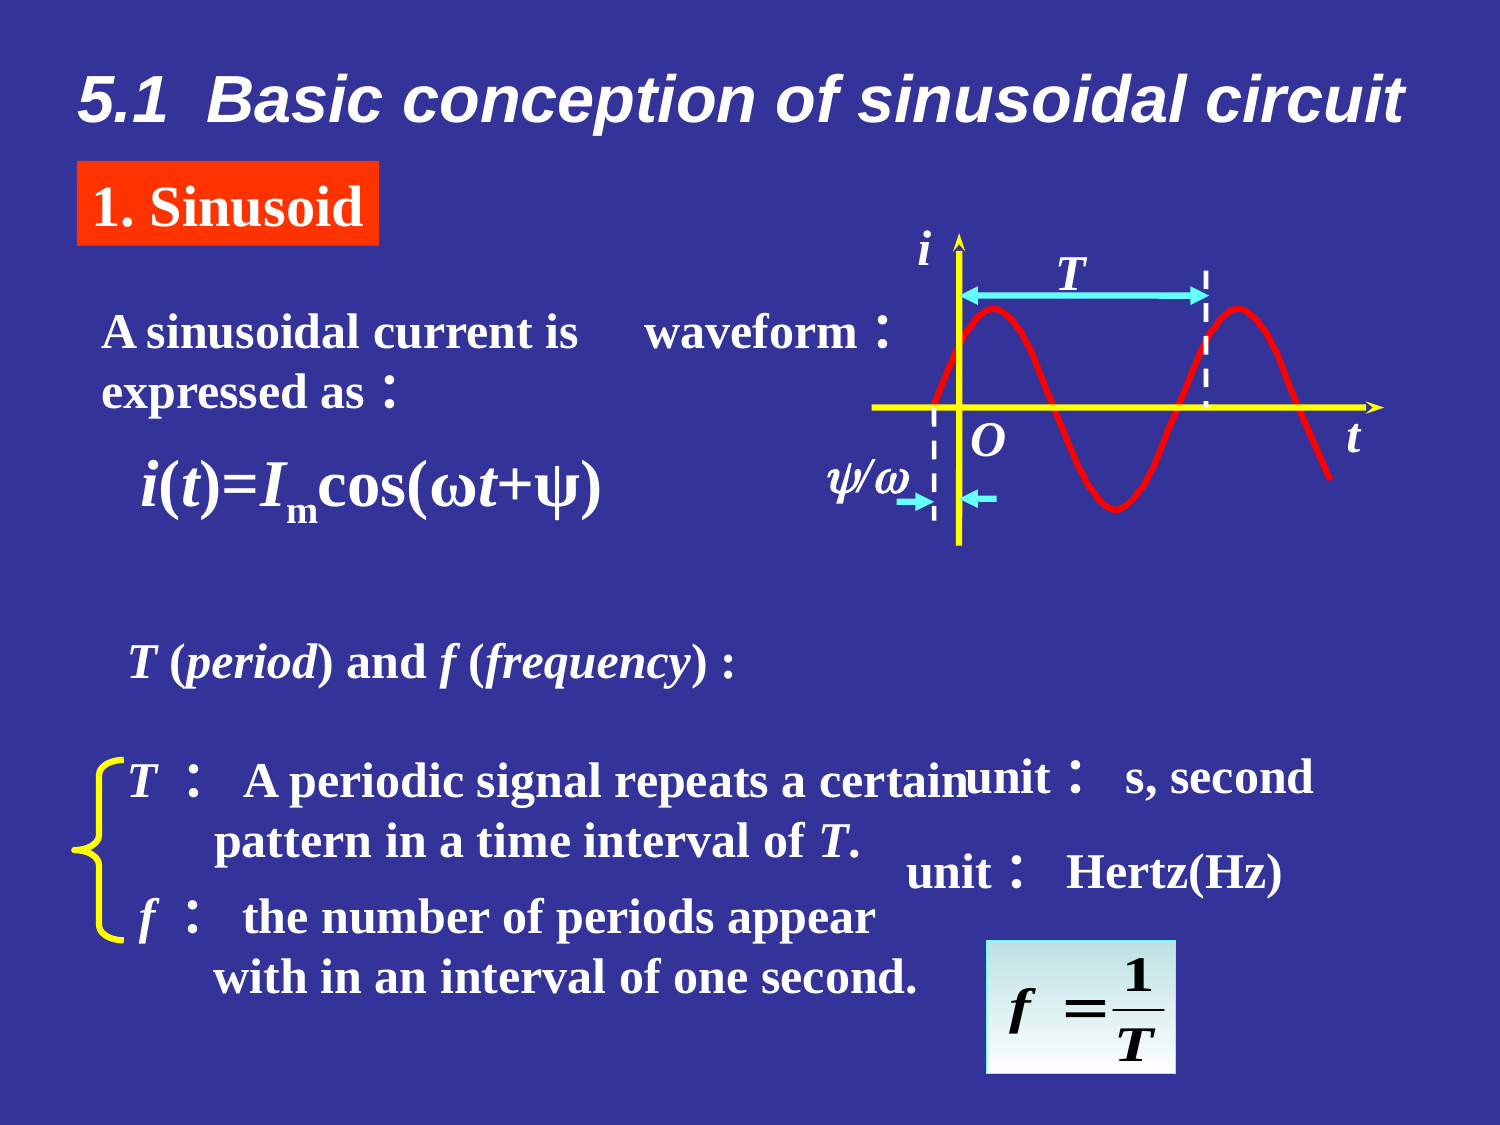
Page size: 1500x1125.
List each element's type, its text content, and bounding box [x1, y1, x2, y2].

text_box i(t)=Imcos(ωt+ψ) [125, 432, 618, 539]
text_box T ：A periodic signal repeats a certain pattern in a time interval of T. [111, 739, 987, 875]
text_box T (period) and f (frequency) : [111, 621, 912, 697]
text_box 1. Sinusoid [76, 160, 380, 246]
text_box [74, 759, 124, 941]
text_box unit：s, second [950, 736, 1330, 812]
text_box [808, 207, 1385, 546]
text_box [985, 940, 1176, 1074]
text_box waveform： [611, 290, 803, 366]
text_box 5.1 Basic conception of sinusoidal circuit [62, 48, 1430, 143]
text_box unit：Hertz(Hz) [891, 830, 1299, 906]
text_box A sinusoidal current is expressed as： [86, 290, 652, 426]
text_box f ：the number of periods appear with in an interval of one second. [123, 875, 935, 1011]
